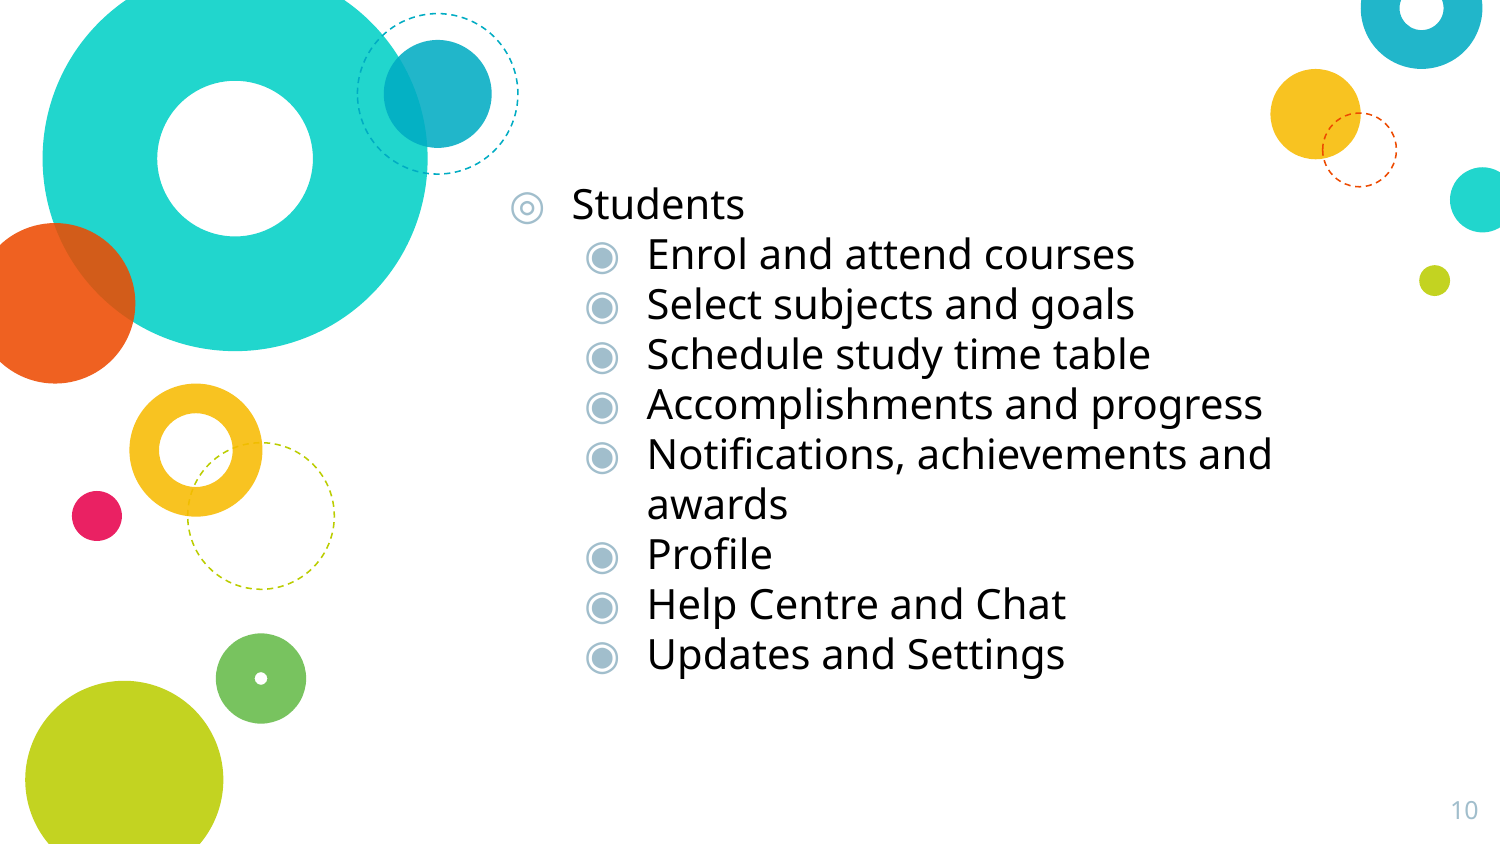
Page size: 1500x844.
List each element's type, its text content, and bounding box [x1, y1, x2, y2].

list Students Enrol and attend courses Select subjects and goals Schedule study time table Accomplishments and progress Notifications, achievements and awards Profile Help Centre and Chat Updates and Settings [481, 162, 1347, 708]
slide_number 10 [1416, 779, 1494, 844]
